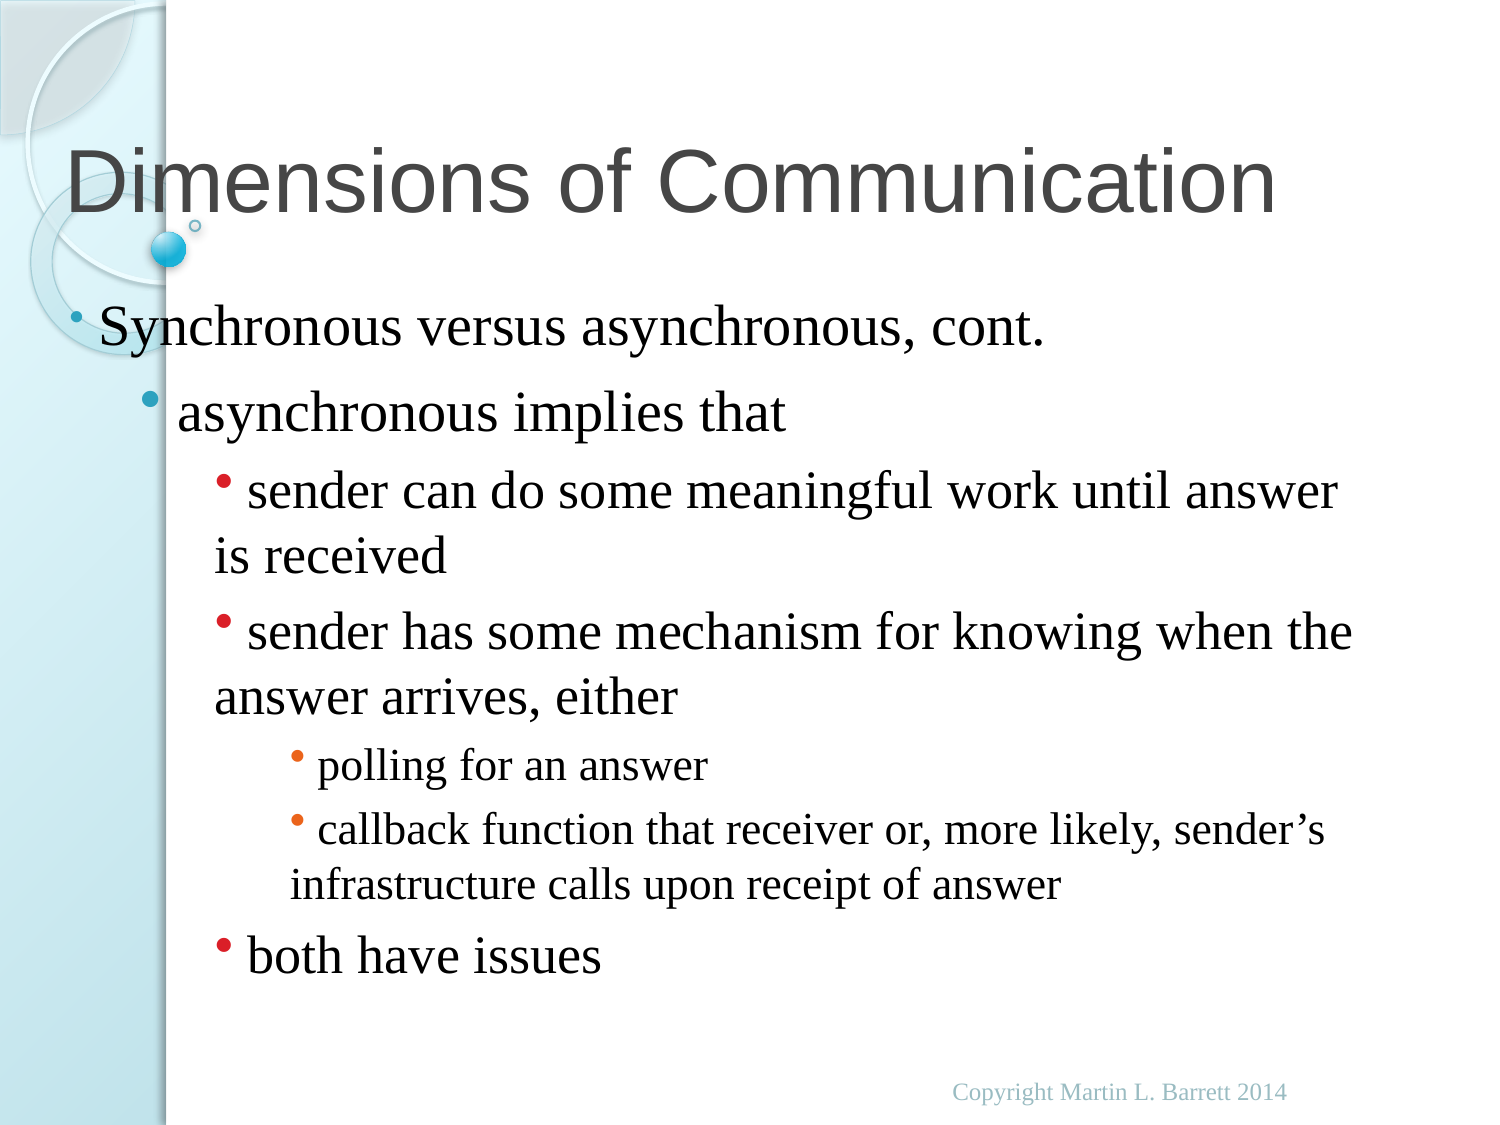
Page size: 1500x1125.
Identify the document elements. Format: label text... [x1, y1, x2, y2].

title Dimensions of Communication [50, 75, 1400, 238]
subtitle Synchronous versus asynchronous, cont. asynchronous implies that sender can do some meaningful work until answer is received sender has some mechanism for knowing when the answer arrives, either polling for an answer callback function that receiver or, more likely, sender’s infrastructure calls upon receipt of answer both have issues [50, 287, 1400, 1063]
footer Copyright Martin L. Barrett 2014 [937, 1034, 1413, 1113]
